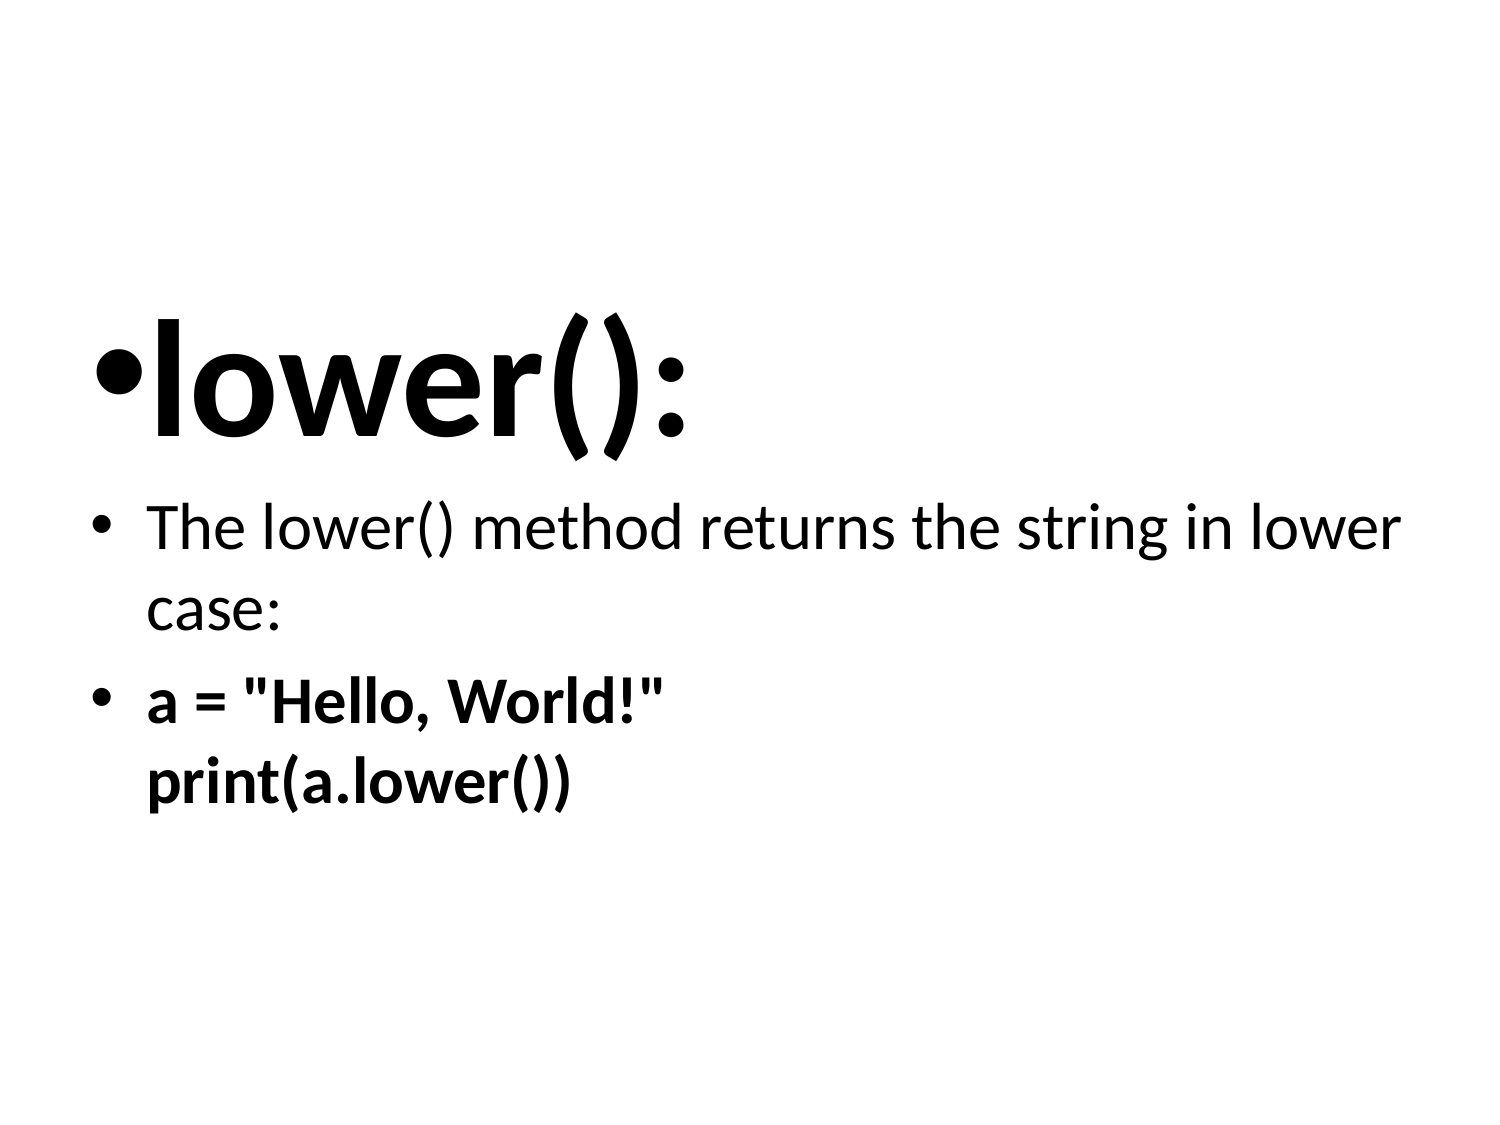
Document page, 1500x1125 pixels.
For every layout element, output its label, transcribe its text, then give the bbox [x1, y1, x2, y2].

list lower(): The lower() method returns the string in lower case: a = "Hello, World!" print(a.lower()) [75, 262, 1425, 1005]
